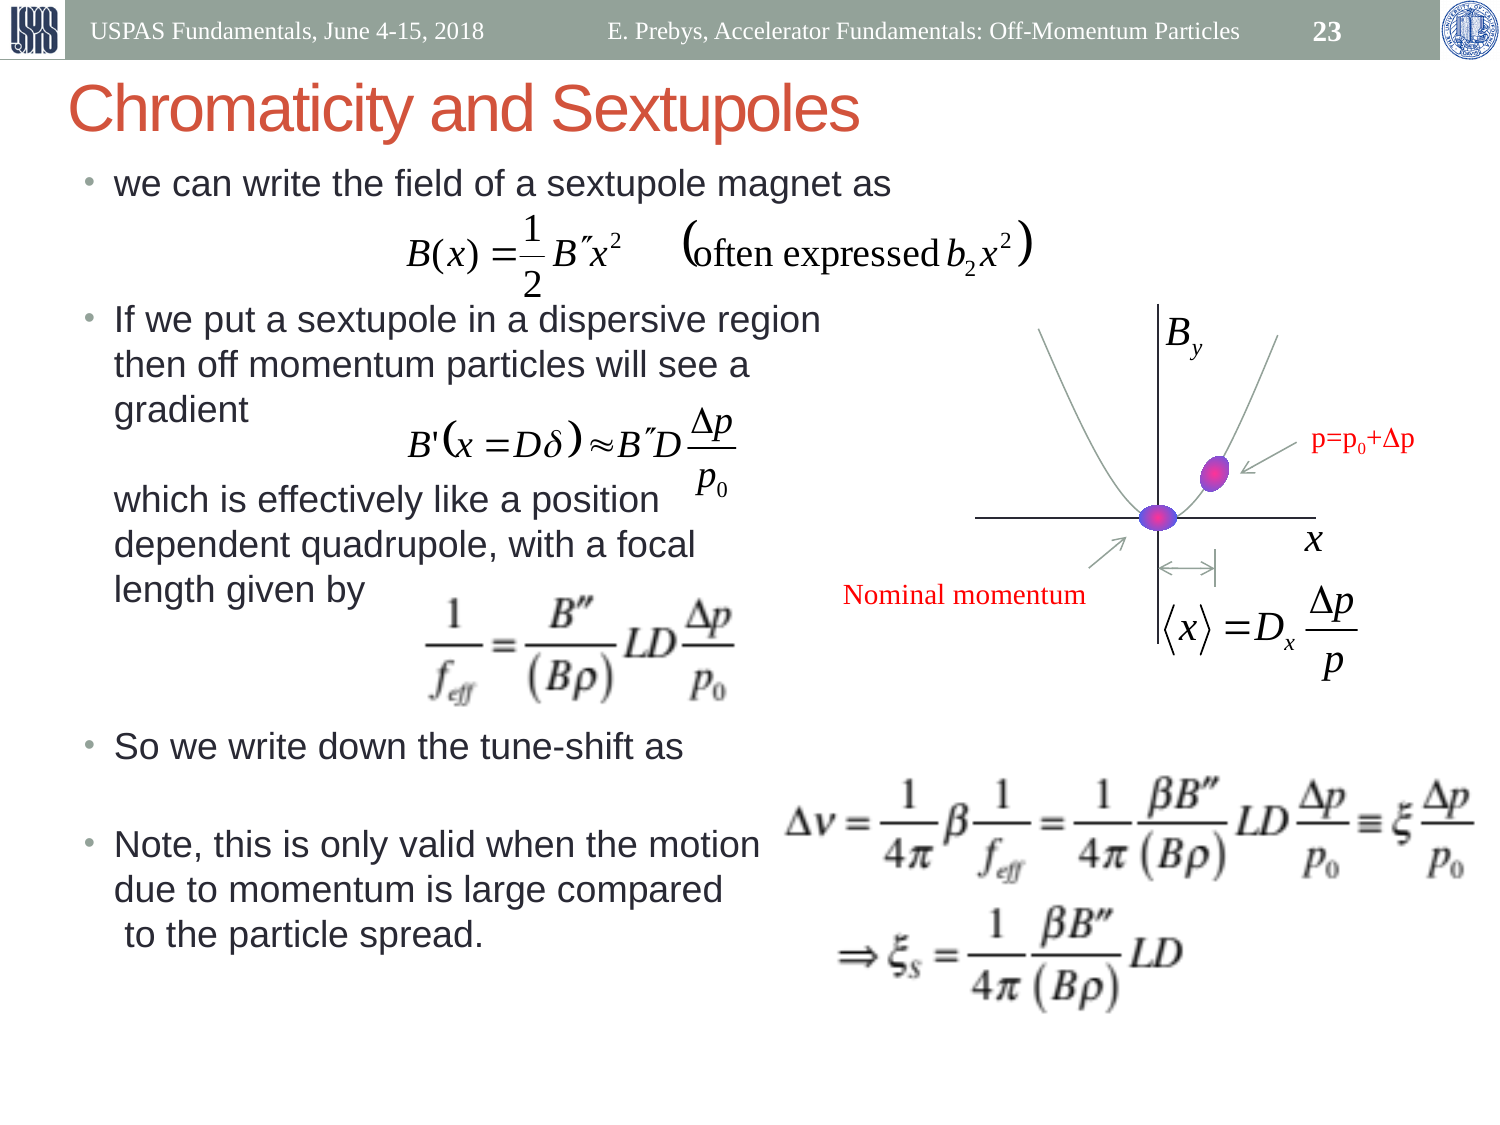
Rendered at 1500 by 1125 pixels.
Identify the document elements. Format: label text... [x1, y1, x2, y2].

picture [0, 0, 65, 59]
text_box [779, 766, 1478, 1017]
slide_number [75, 3, 550, 57]
picture [1440, 0, 1500, 61]
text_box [421, 588, 738, 710]
footer E. Prebys, Accelerator Fundamentals: Off-Momentum Particles [562, 3, 1286, 57]
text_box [400, 396, 744, 506]
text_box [398, 203, 1035, 307]
slide_number 23 [1297, 3, 1425, 57]
title Chromaticity and Sextupoles [52, 55, 1347, 155]
list we can write the field of a sextupole magnet as If we put a sextupole in a dispersive region then off momentum particles will see a gradient which is effectively like a position dependent quadrupole, with a focal length given by So we write down the tune-shift as Note, this is only valid when the motion due to momentum is large compared to the particle spread. [68, 151, 1423, 1125]
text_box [773, 303, 1455, 689]
